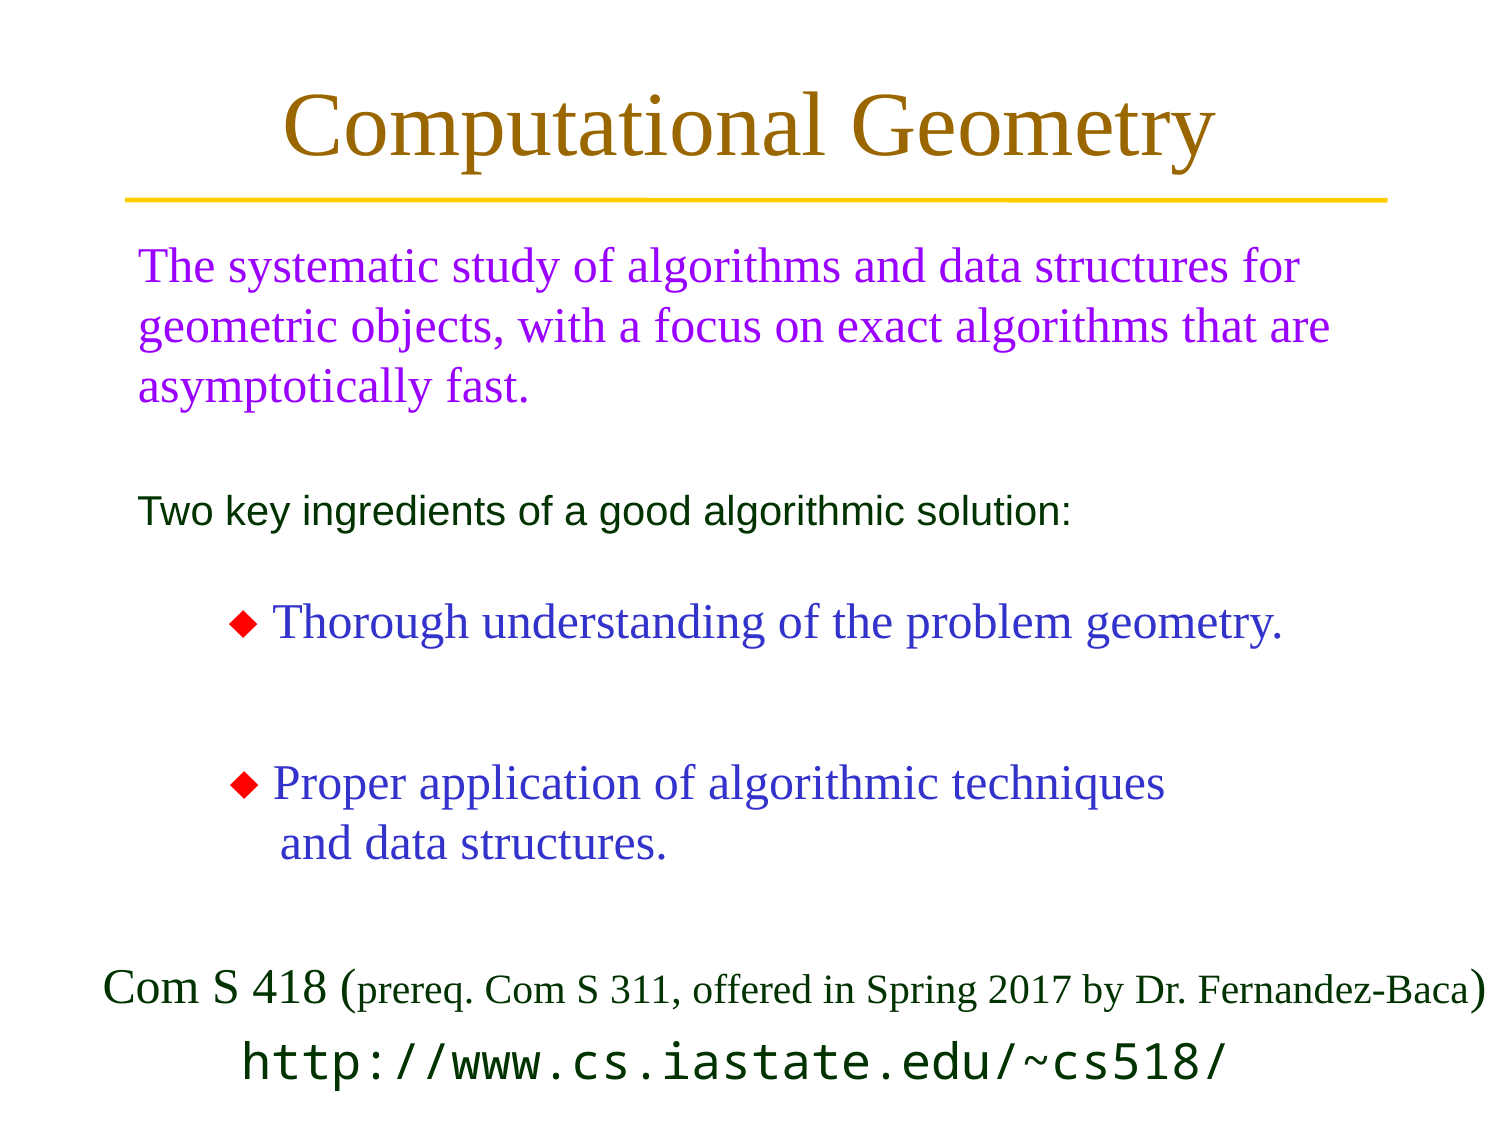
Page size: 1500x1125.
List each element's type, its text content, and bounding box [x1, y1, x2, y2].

title Computational Geometry [112, 24, 1388, 213]
text_box Two key ingredients of a good algorithmic solution: [122, 476, 1111, 542]
text_box  Proper application of algorithmic techniques and data structures. [215, 741, 1182, 877]
text_box  Thorough understanding of the problem geometry. [214, 580, 1312, 656]
text_box Com S 418 (prereq. Com S 311, offered in Spring 2017 by Dr. Fernandez-Baca) [87, 946, 1500, 1022]
text_box The systematic study of algorithms and data structures for geometric objects, with a focus on exact algorithms that are asymptotically fast. [123, 224, 1360, 420]
text_box http://www.cs.iastate.edu/~cs518/ [226, 1022, 1246, 1125]
